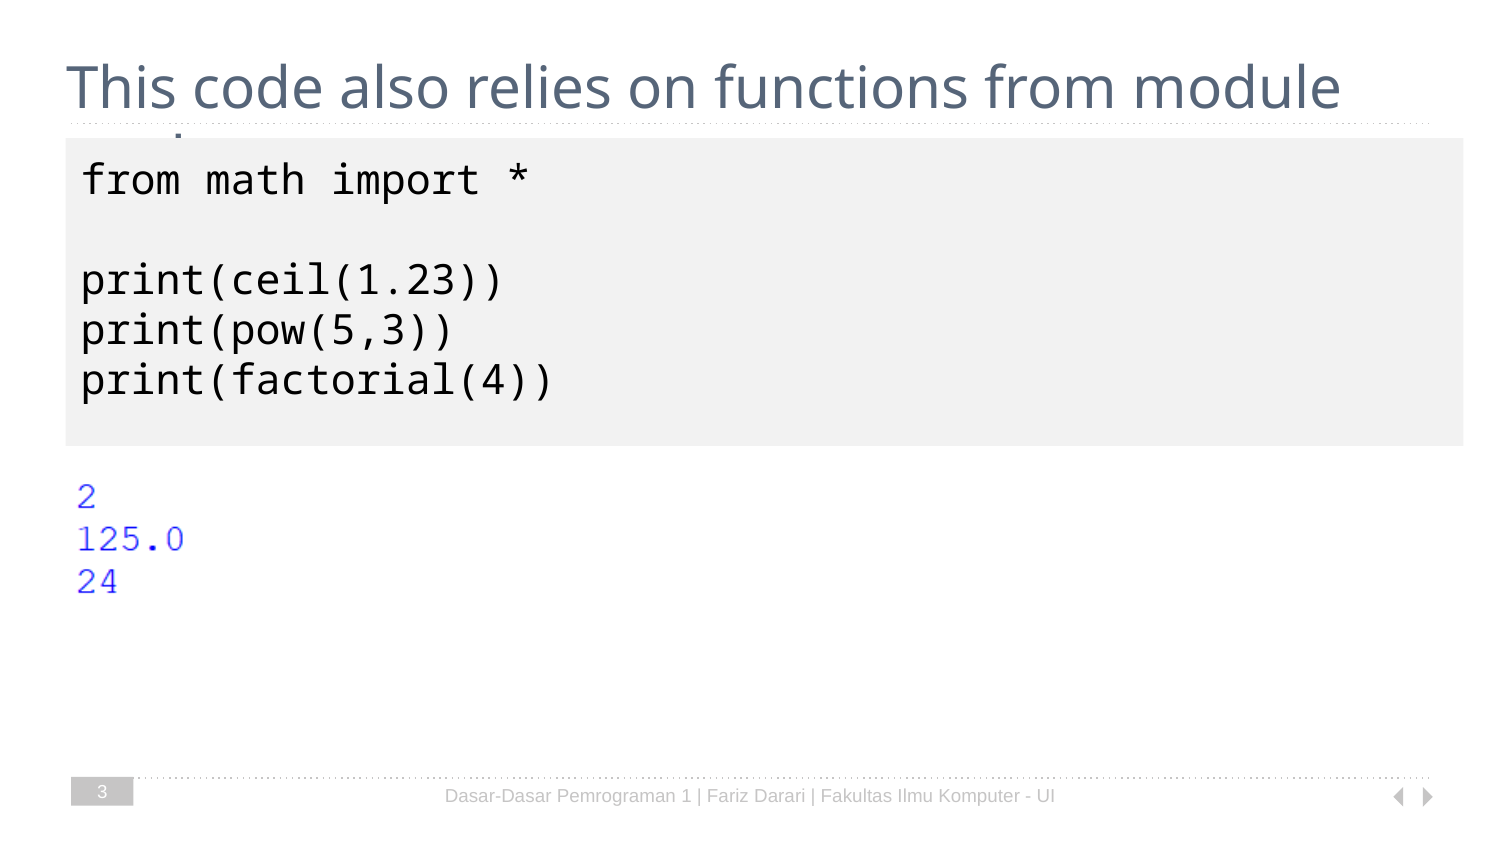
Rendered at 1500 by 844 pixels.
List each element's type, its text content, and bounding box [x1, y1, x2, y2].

slide_number 3 [71, 776, 134, 806]
text_box from math import * print(ceil(1.23)) print(pow(5,3)) print(factorial(4)) [65, 138, 1464, 446]
picture [70, 472, 208, 601]
title This code also relies on functions from module math [51, 35, 1449, 112]
